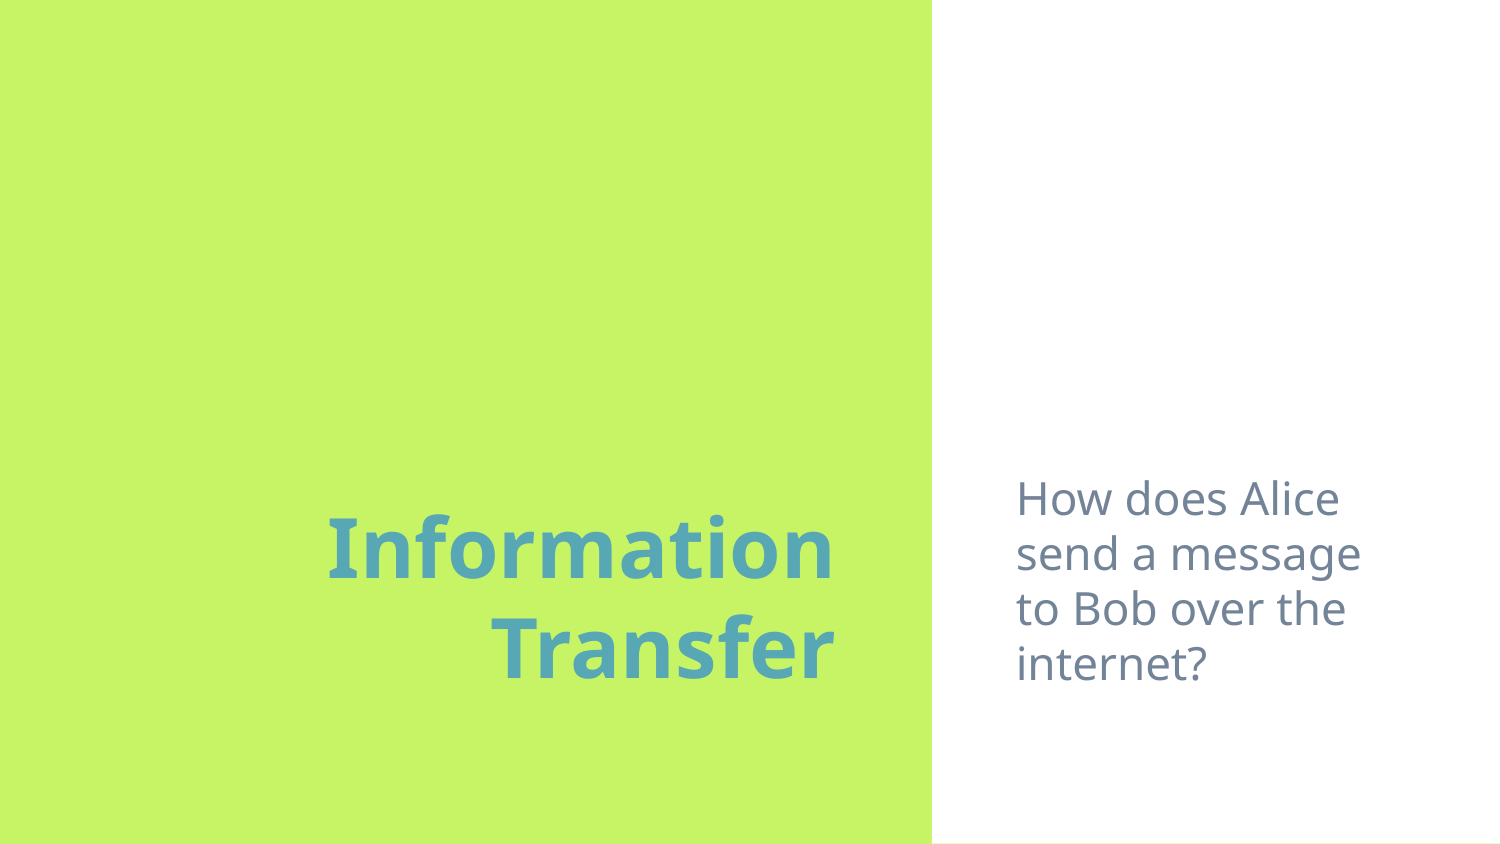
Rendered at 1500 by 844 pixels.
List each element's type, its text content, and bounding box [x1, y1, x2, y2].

subtitle How does Alice send a message to Bob over the internet? [1000, 469, 1403, 705]
title Information Transfer [112, 475, 852, 711]
